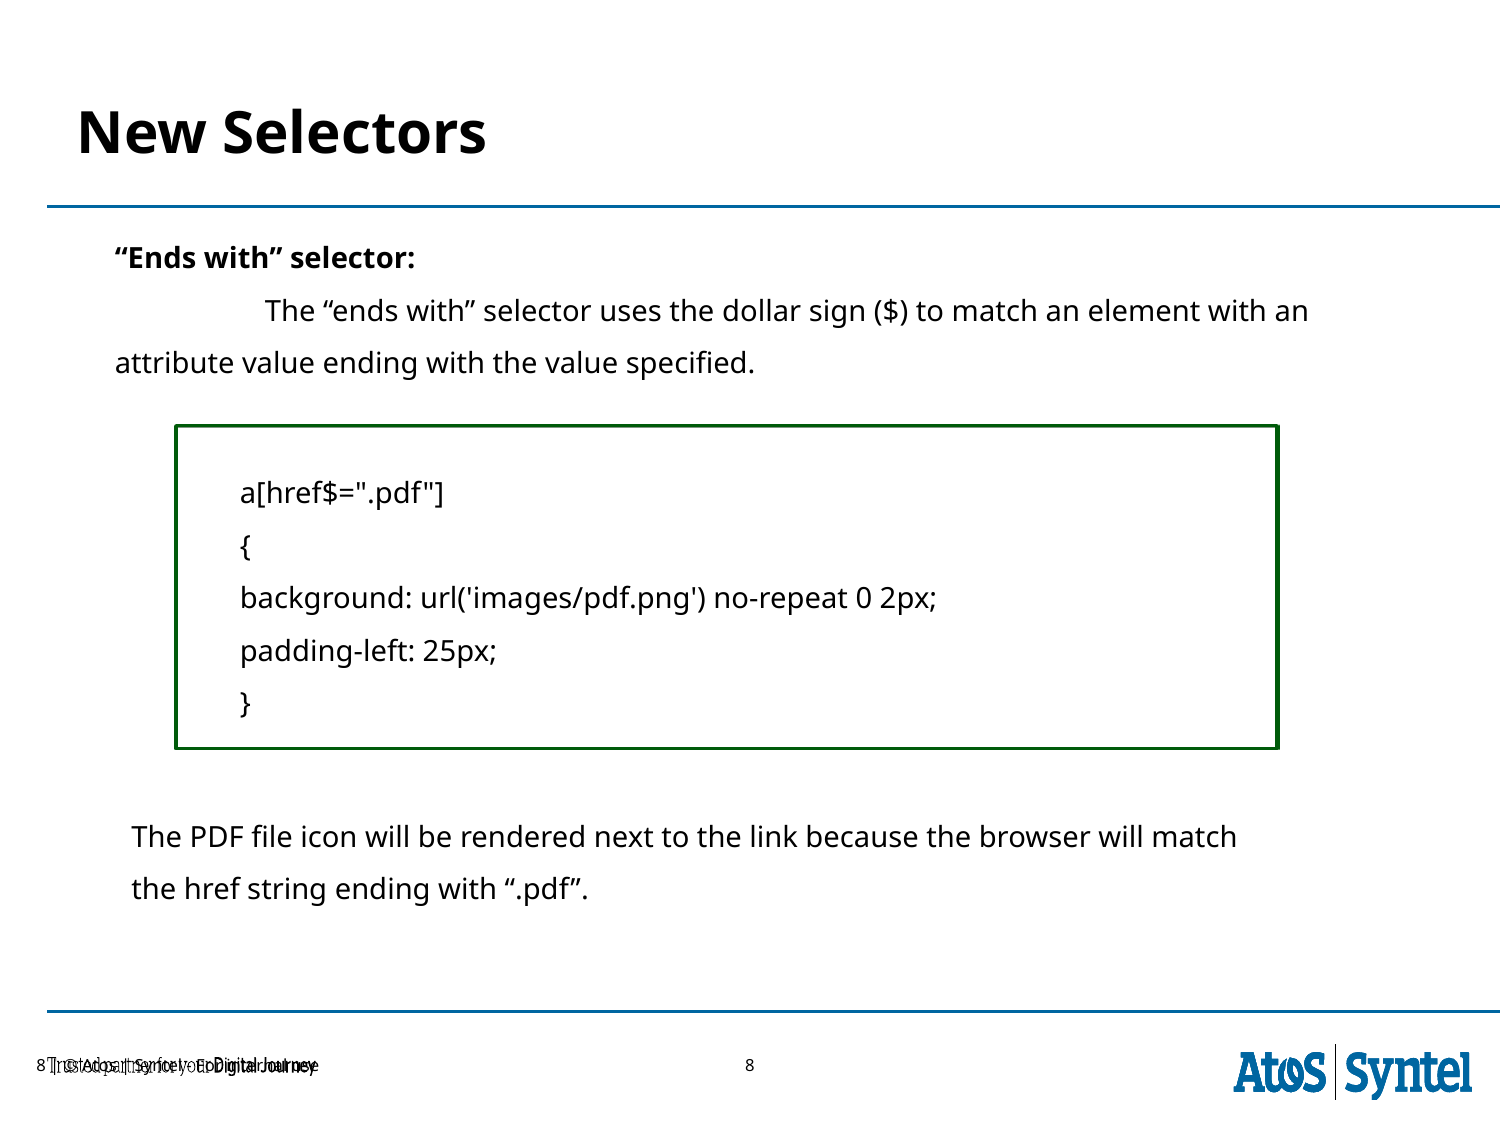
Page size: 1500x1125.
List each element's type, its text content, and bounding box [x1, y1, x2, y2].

text_box “Ends with” selector: The “ends with” selector uses the dollar sign ($) to match an element with an attribute value ending with the value specified. [99, 214, 1325, 387]
title New Selectors [76, 88, 1500, 167]
text_box The PDF file icon will be rendered next to the link because the browser will match the href string ending with “.pdf”. [116, 792, 1280, 966]
picture [174, 424, 1280, 750]
